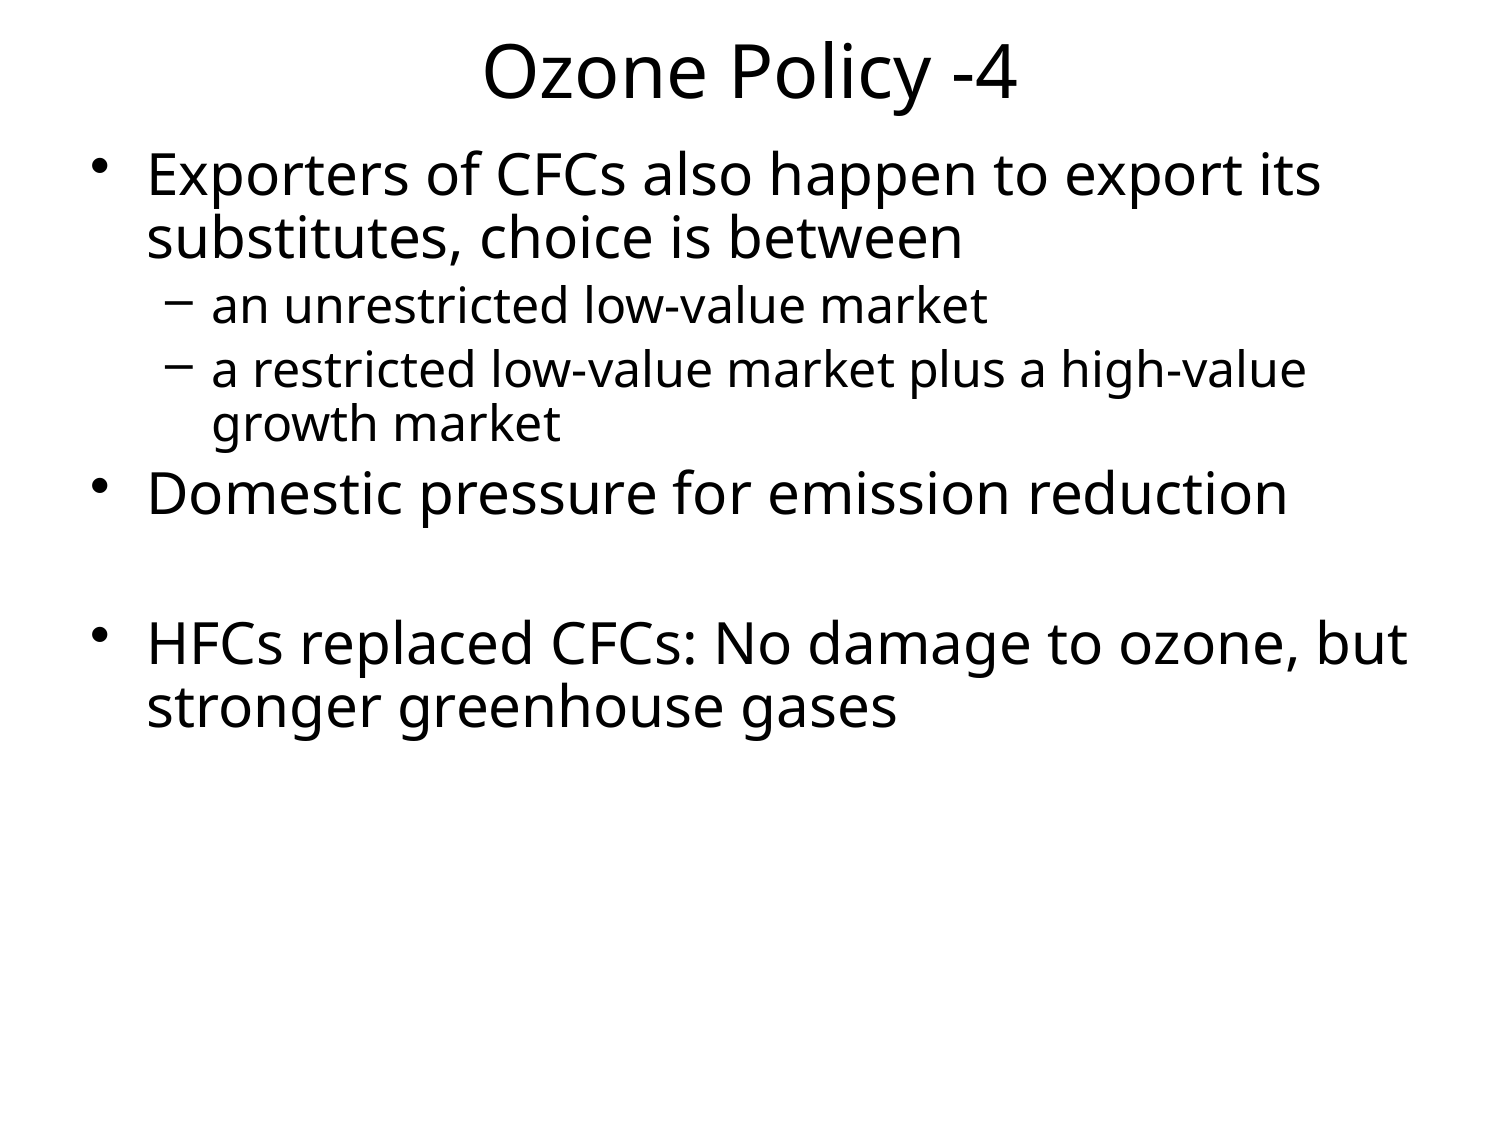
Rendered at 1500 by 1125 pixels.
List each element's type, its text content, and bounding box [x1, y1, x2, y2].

title Ozone Policy -4 [112, 0, 1388, 137]
list Exporters of CFCs also happen to export its substitutes, choice is between an unrestricted low-value market a restricted low-value market plus a high-value growth market Domestic pressure for emission reduction HFCs replaced CFCs: No damage to ozone, but stronger greenhouse gases [75, 137, 1425, 1013]
